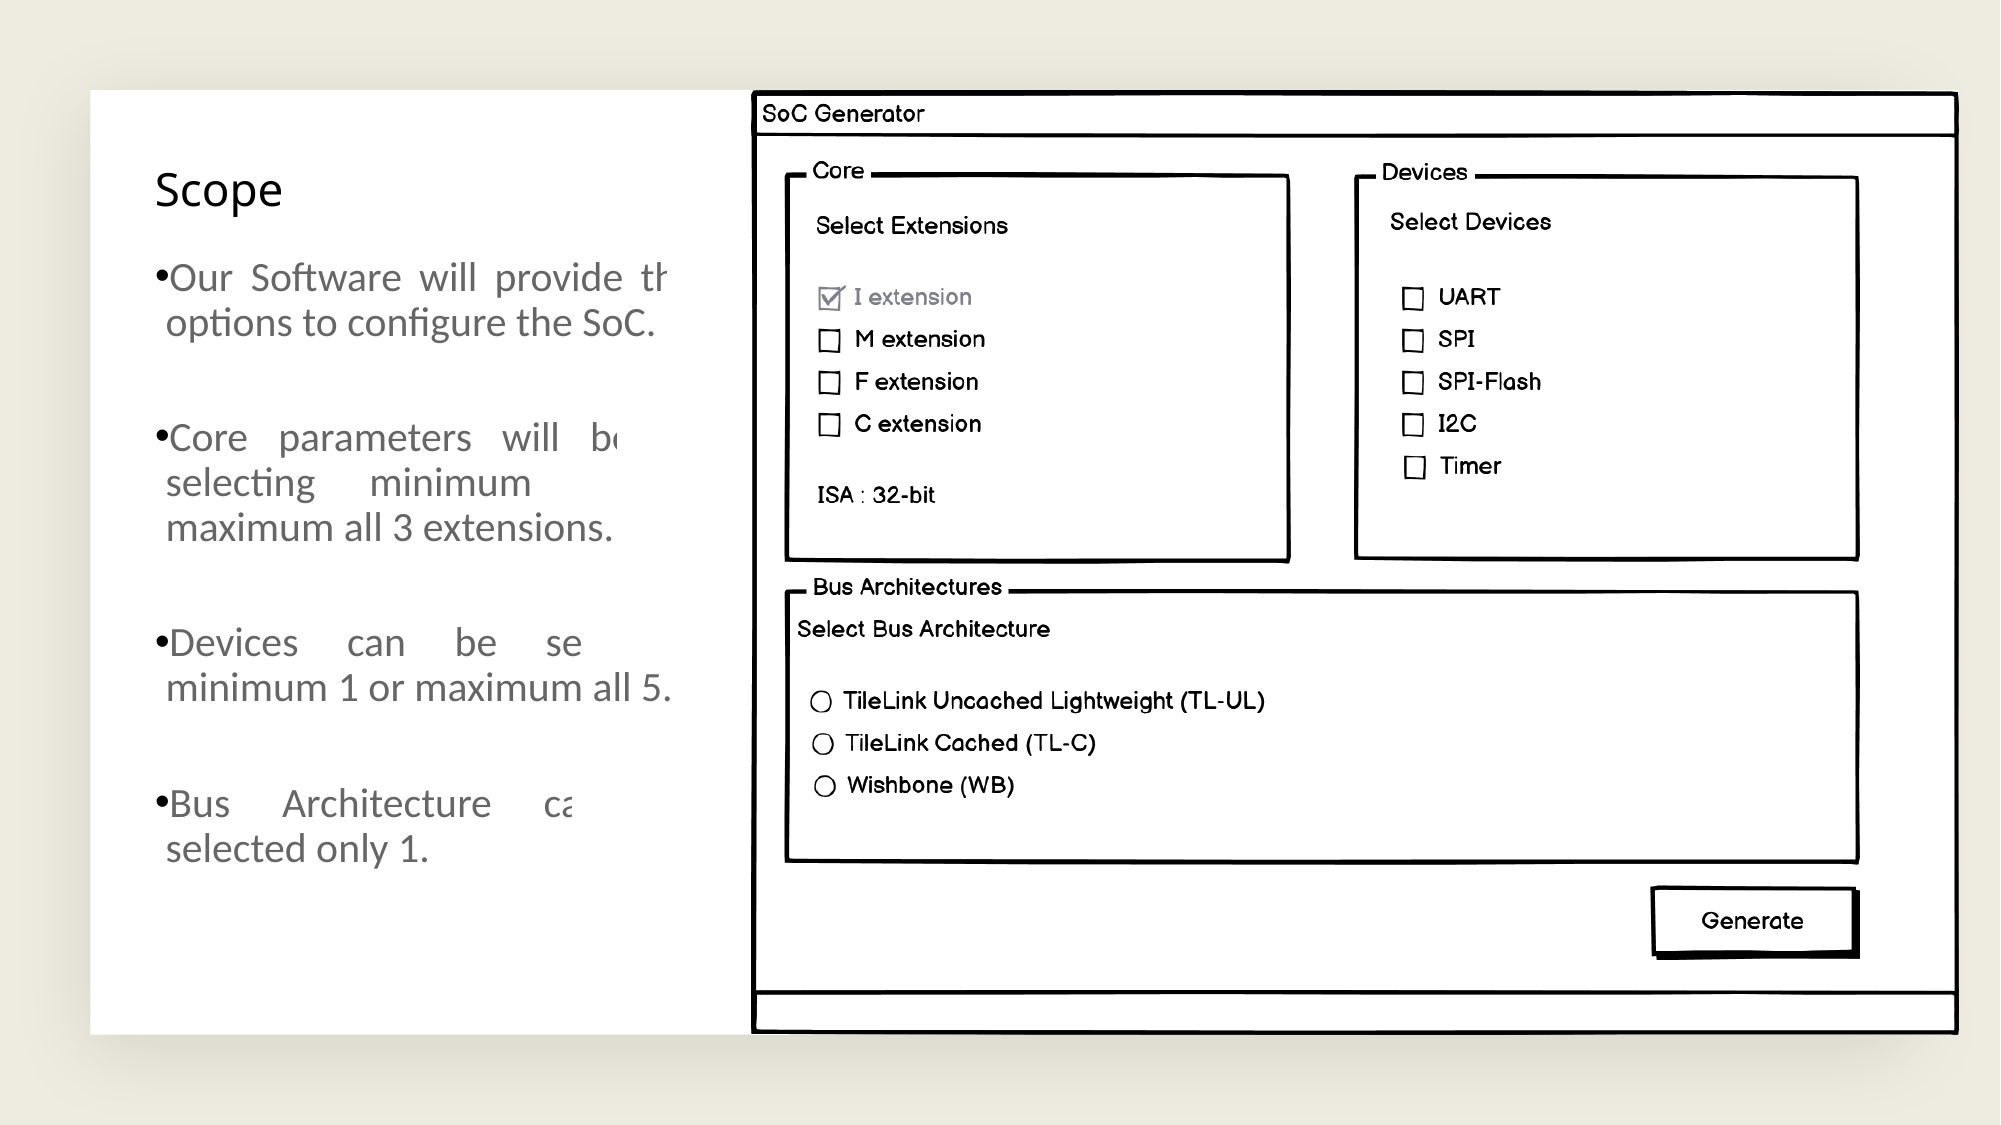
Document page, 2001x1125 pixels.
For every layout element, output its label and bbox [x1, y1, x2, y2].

text_box [0, 0, 2000, 1125]
picture [751, 90, 1959, 1035]
